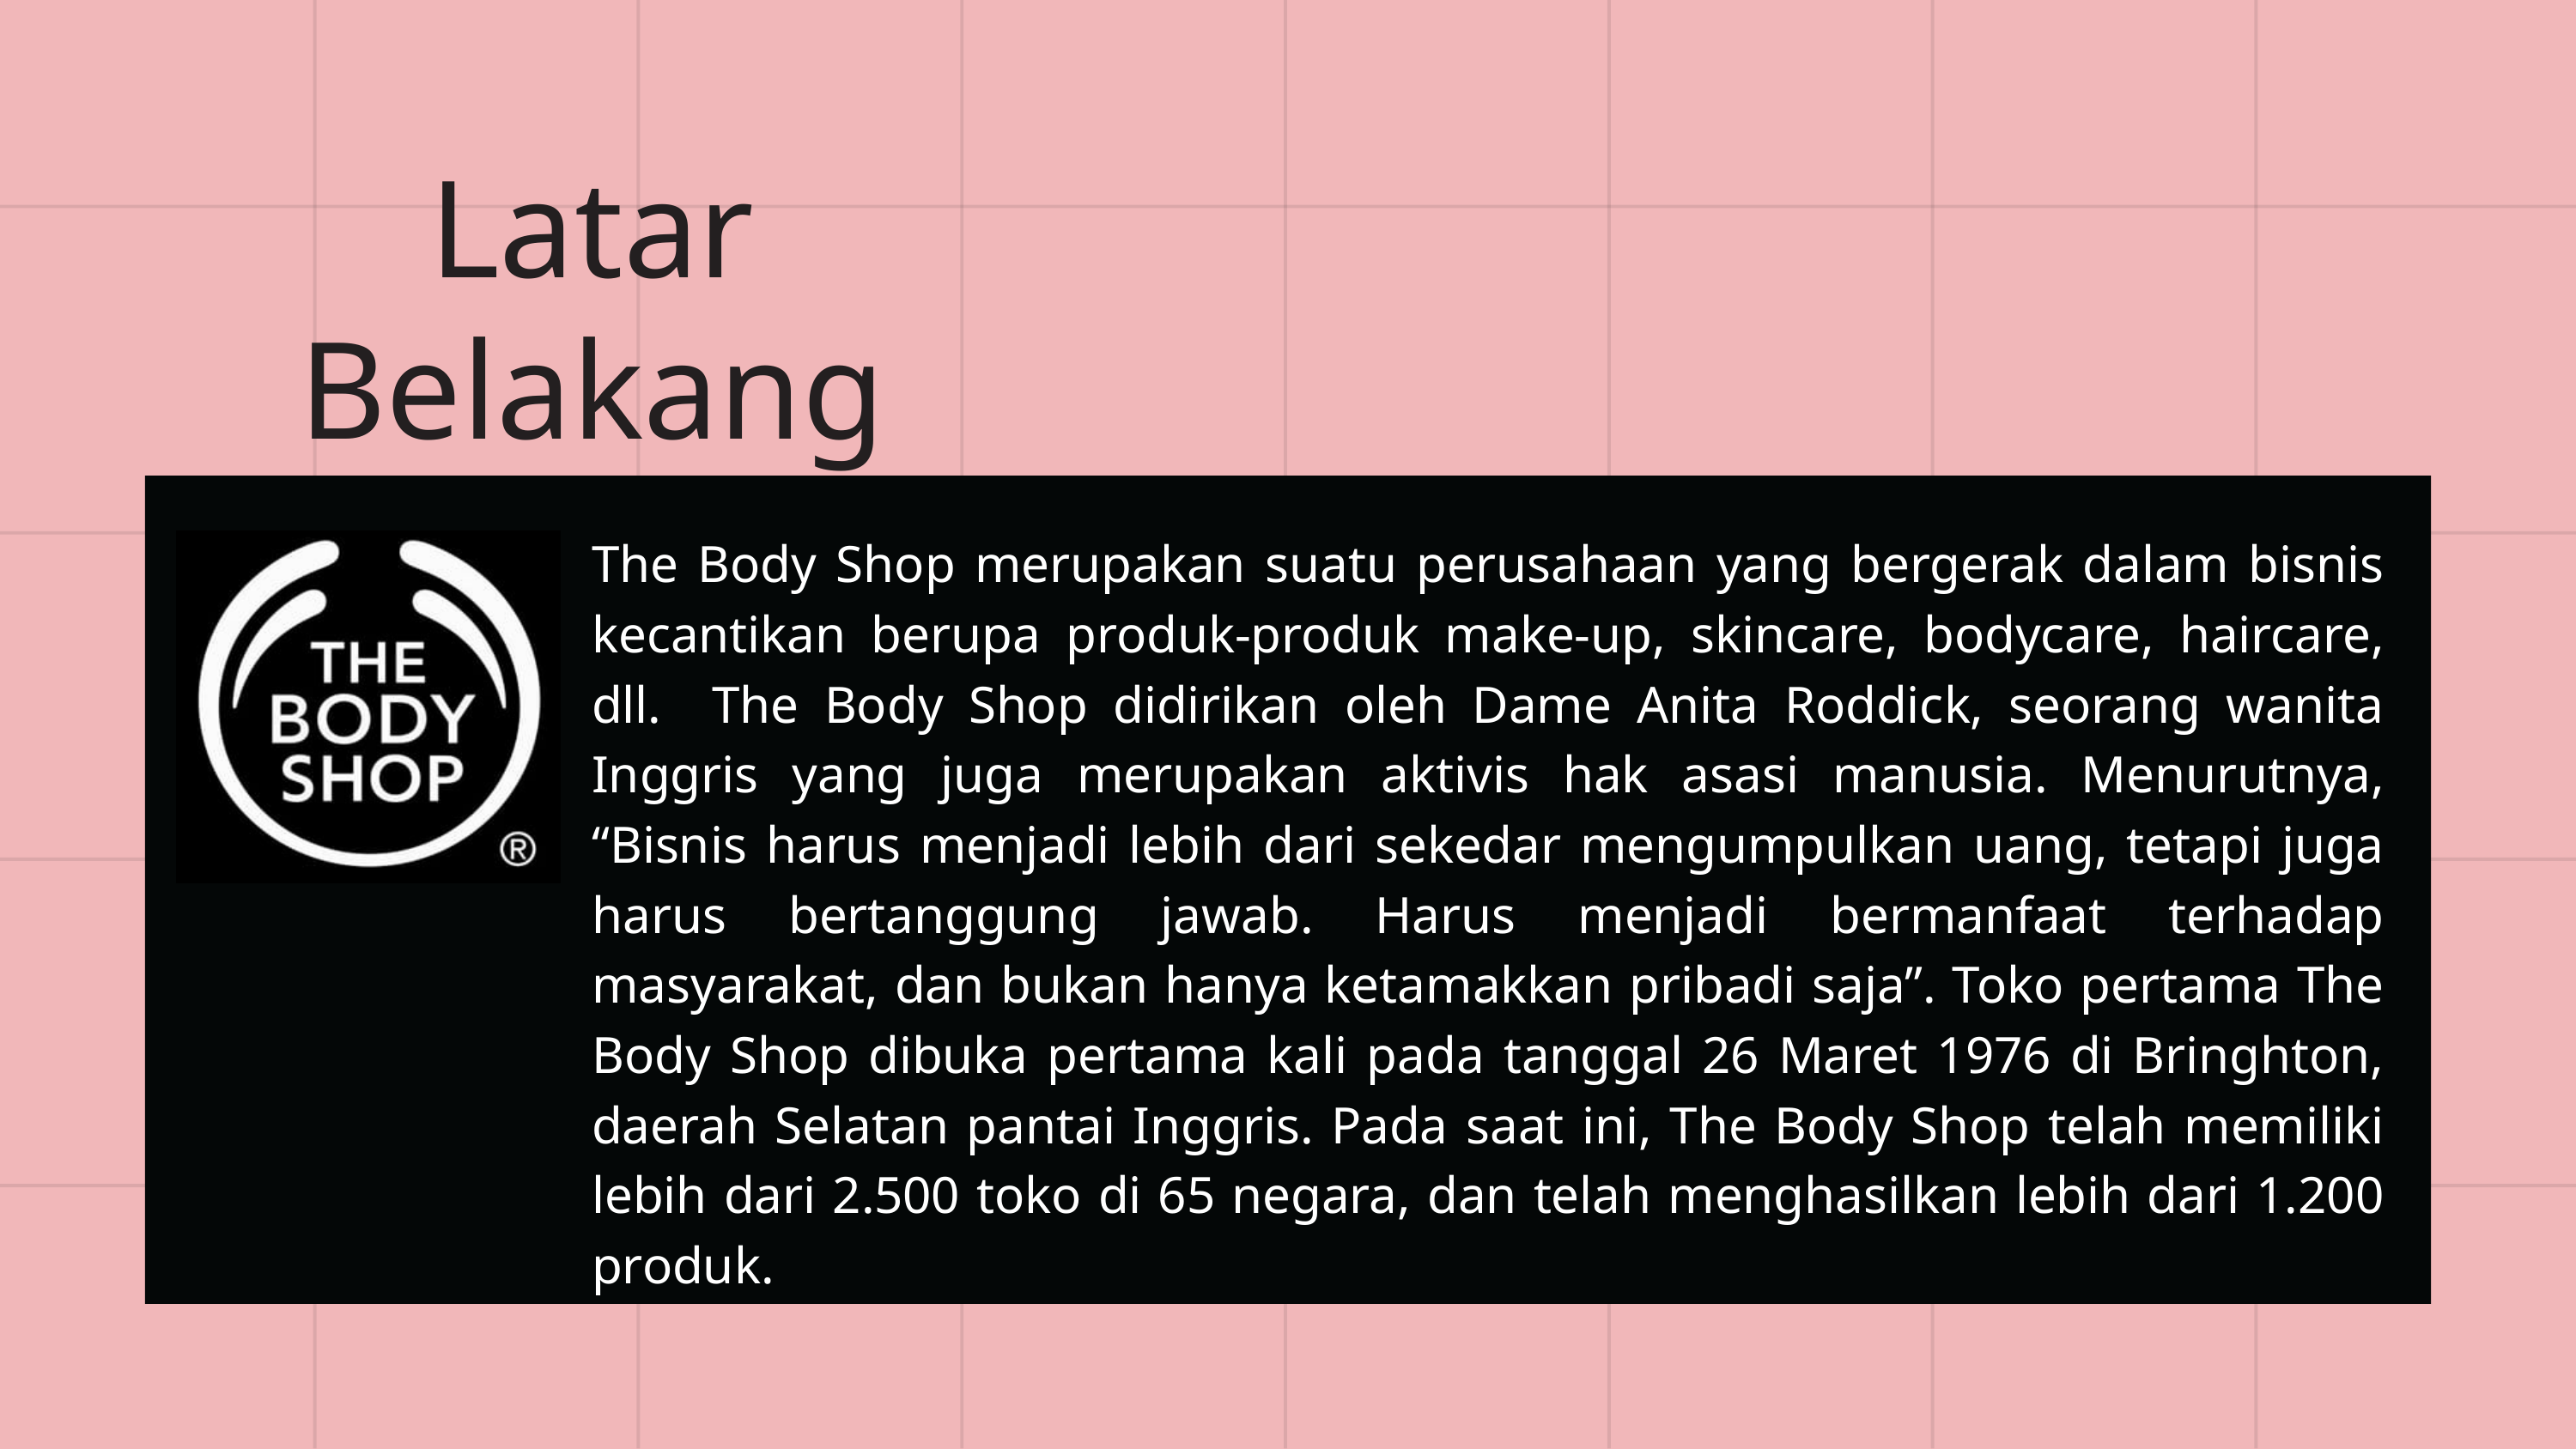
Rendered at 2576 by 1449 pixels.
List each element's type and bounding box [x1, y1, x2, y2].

picture [144, 476, 2432, 1304]
text_box [0, 0, 2576, 1449]
